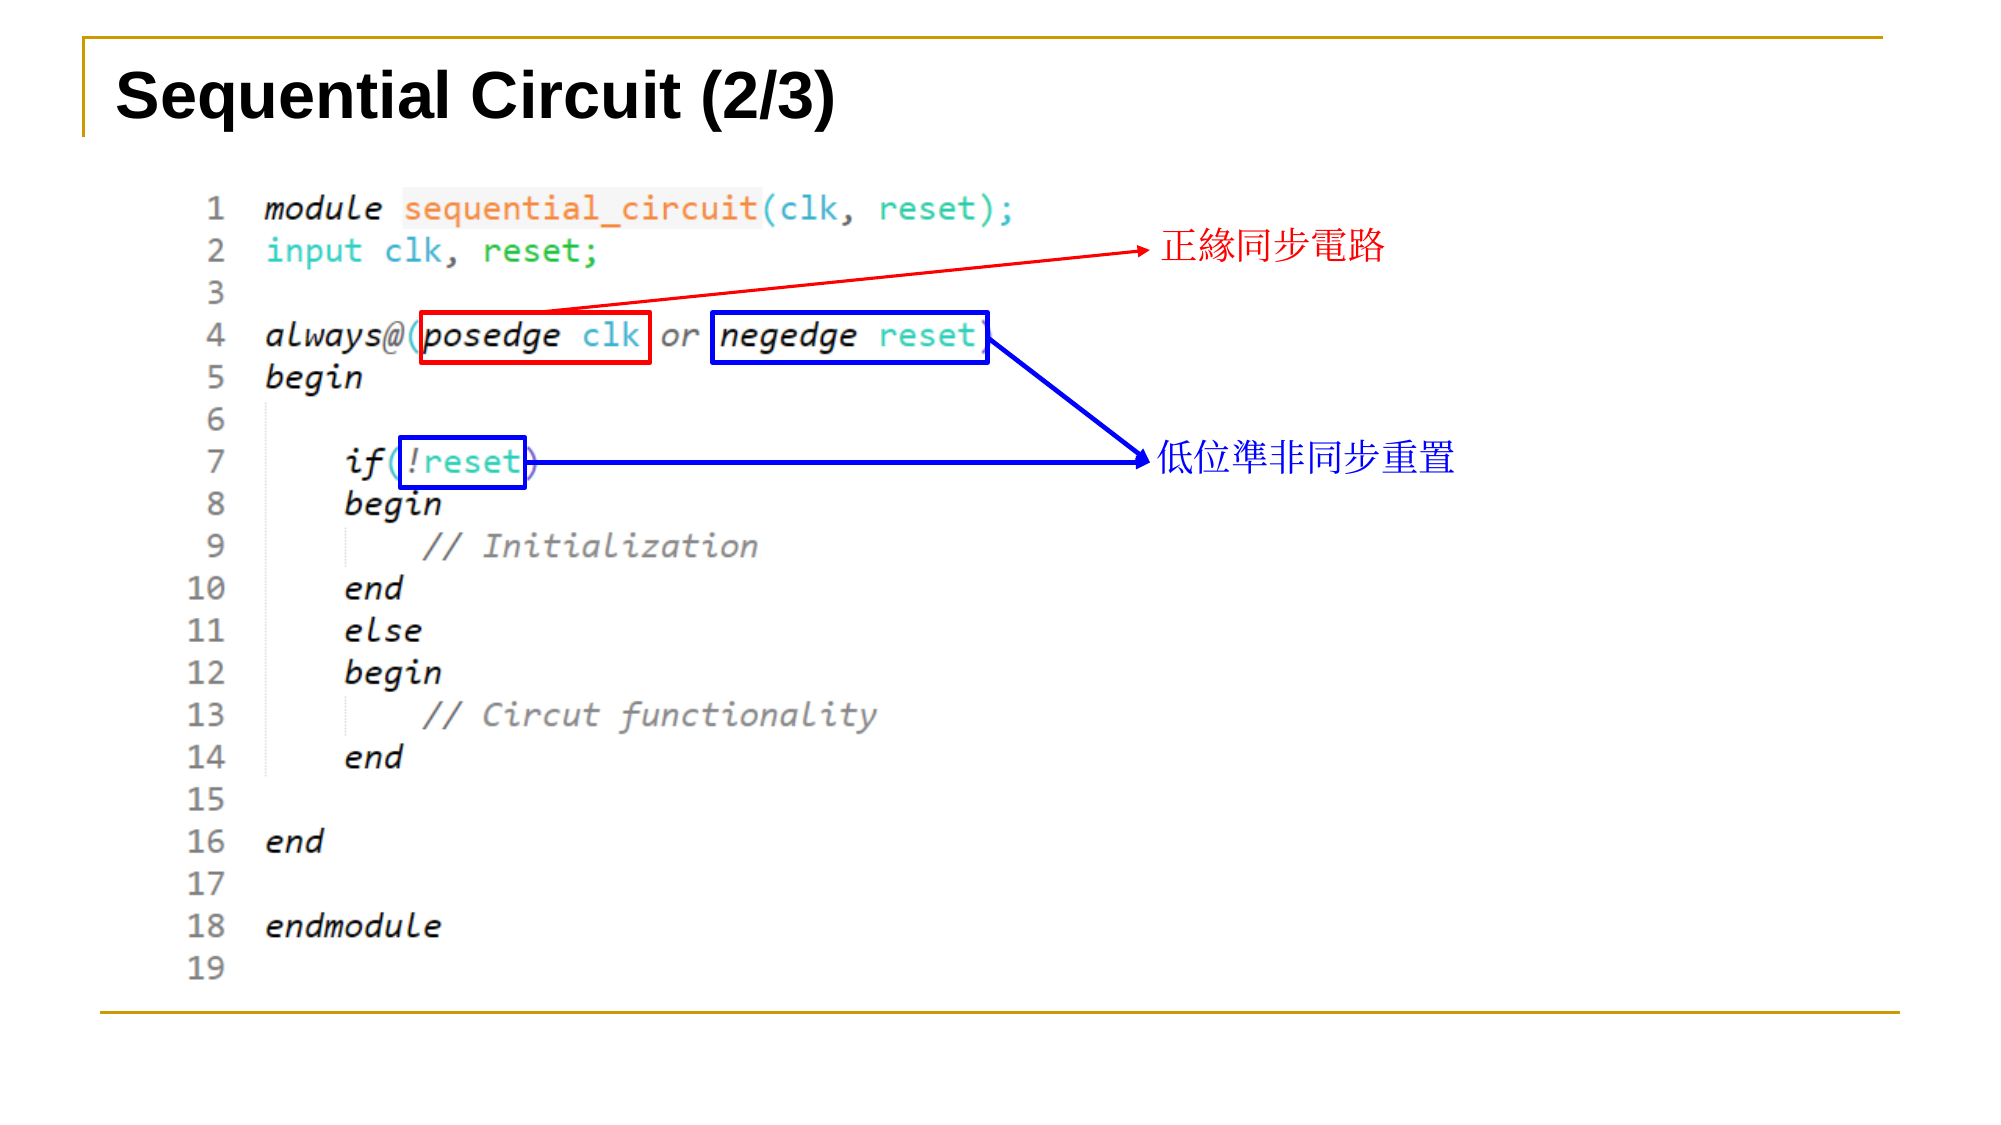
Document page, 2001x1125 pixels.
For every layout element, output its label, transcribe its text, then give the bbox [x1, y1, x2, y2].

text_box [535, 249, 1151, 313]
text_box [987, 337, 1151, 463]
picture [187, 187, 1102, 987]
text_box 正緣同步電路 [1145, 214, 1404, 275]
text_box Sequential Circuit (2/3) [100, 44, 860, 140]
text_box 低位準非同步重置 [1141, 426, 1475, 487]
